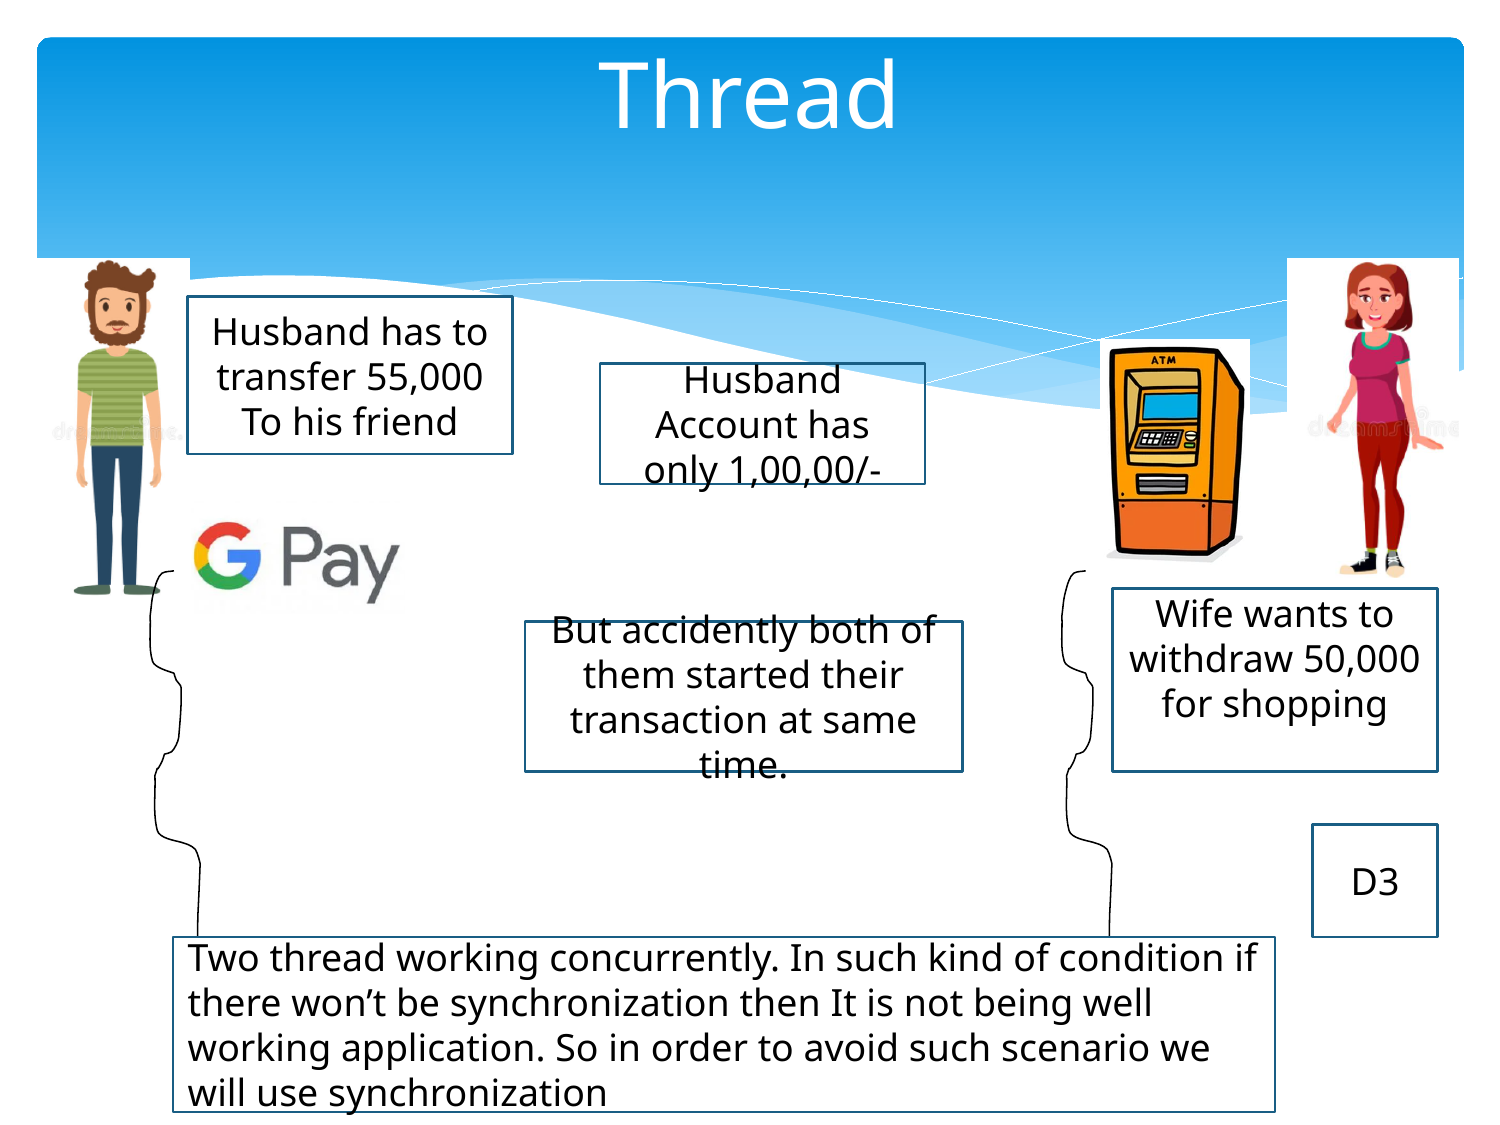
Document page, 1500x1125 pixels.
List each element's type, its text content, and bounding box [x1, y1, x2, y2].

picture [37, 258, 405, 614]
picture [1287, 258, 1459, 590]
text_box Two thread working concurrently. In such kind of condition if there won’t be synchronization then It is not being well working application. So in order to avoid such scenario we will use synchronization [172, 936, 1276, 1113]
text_box [149, 614, 201, 936]
picture [1099, 339, 1251, 570]
text_box But accidently both of them started their transaction at same time. [524, 620, 964, 773]
text_box D3 [1311, 823, 1439, 938]
text_box Husband Account has only 1,00,00/- [599, 362, 926, 485]
title Thread [75, 0, 1425, 195]
text_box [1060, 570, 1113, 936]
text_box Husband has to transfer 55,000 To his friend [196, 295, 514, 455]
text_box Wife wants to withdraw 50,000 for shopping [1111, 587, 1439, 773]
